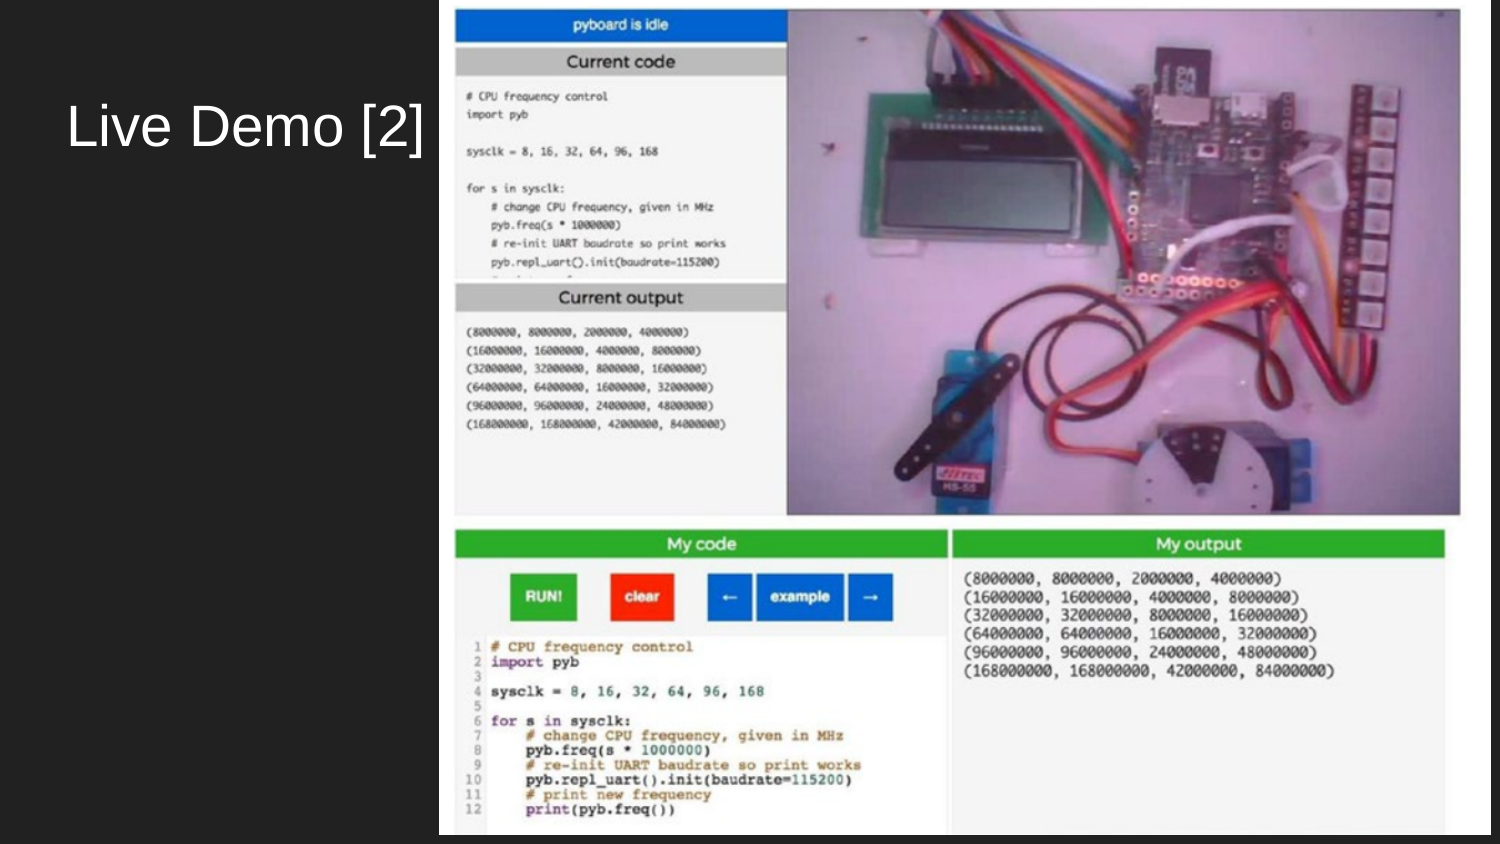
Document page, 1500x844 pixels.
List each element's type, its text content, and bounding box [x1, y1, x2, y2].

picture [439, 0, 1491, 835]
title Live Demo [2] [51, 72, 434, 167]
